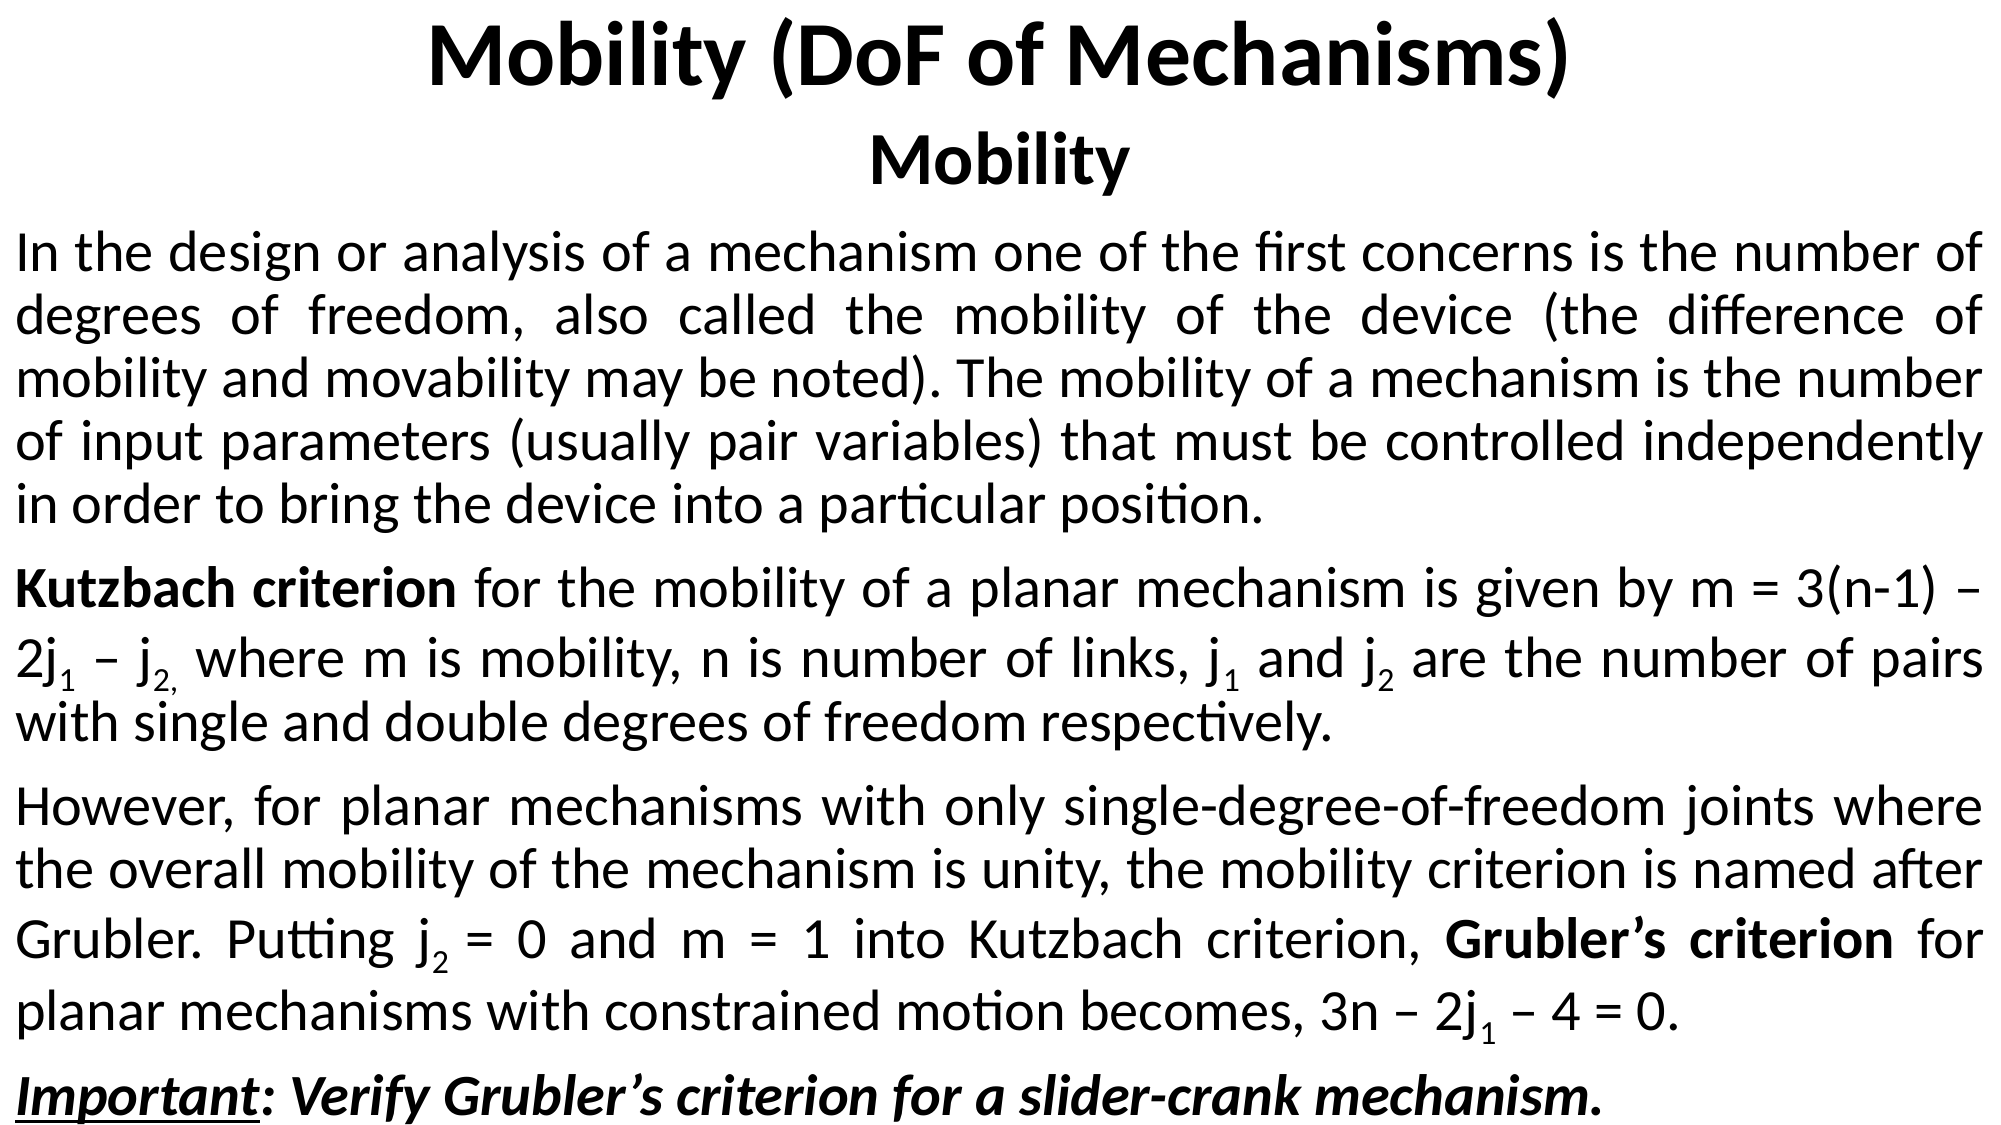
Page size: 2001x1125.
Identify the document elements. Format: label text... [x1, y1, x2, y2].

title Mobility (DoF of Mechanisms) [137, 0, 1863, 111]
list Mobility In the design or analysis of a mechanism one of the first concerns is the number of degrees of freedom, also called the mobility of the device (the difference of mobility and movability may be noted). The mobility of a mechanism is the number of input parameters (usually pair variables) that must be controlled independently in order to bring the device into a particular position. Kutzbach criterion for the mobility of a planar mechanism is given by m = 3(n-1) – 2j1 – j2, where m is mobility, n is number of links, j1 and j2 are the number of pairs with single and double degrees of freedom respectively. However, for planar mechanisms with only single-degree-of-freedom joints where the overall mobility of the mechanism is unity, the mobility criterion is named after Grubler. Putting j2 = 0 and m = 1 into Kutzbach criterion, Grubler’s criterion for planar mechanisms with constrained motion becomes, 3n – 2j1 – 4 = 0. Important: Verify Grubler’s criterion for a slider-crank mechanism. [0, 111, 2000, 1125]
